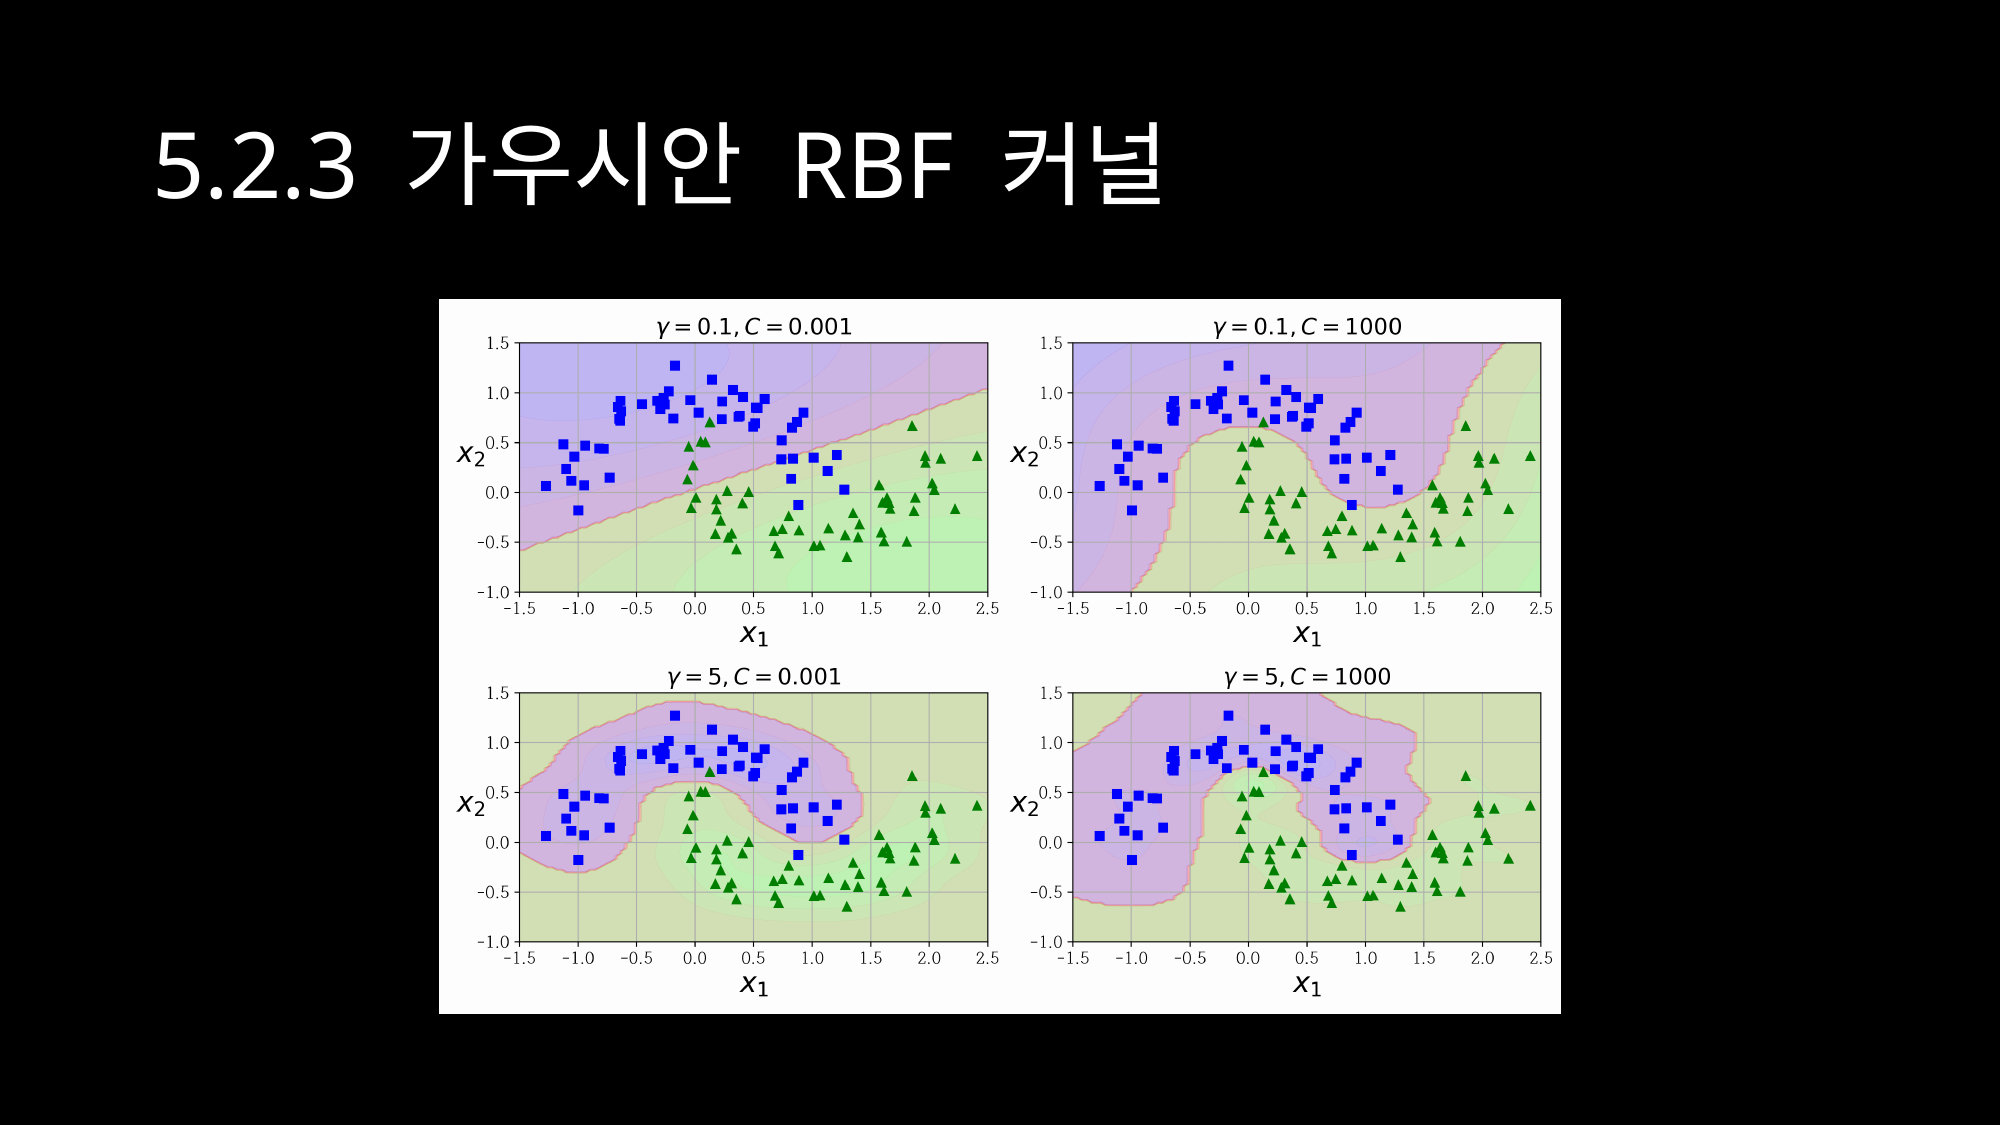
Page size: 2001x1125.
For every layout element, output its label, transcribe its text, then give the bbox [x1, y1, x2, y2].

title 5.2.3 가우시안 RBF 커널 [137, 59, 1863, 278]
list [439, 299, 1561, 1014]
